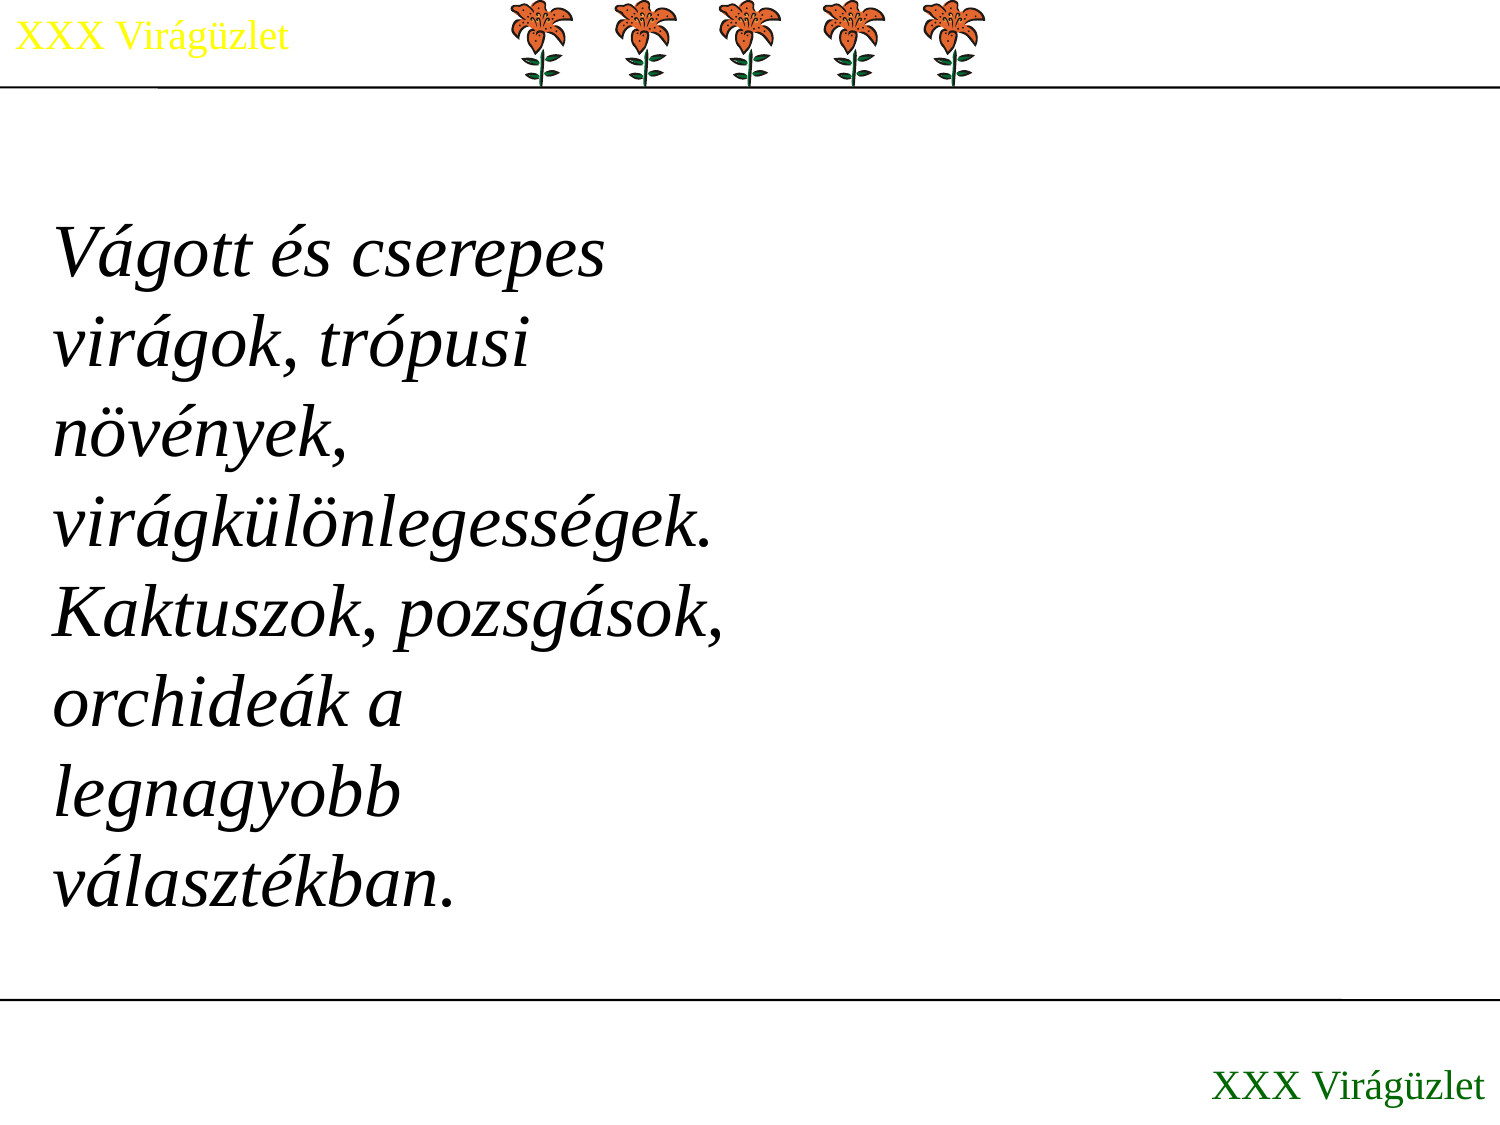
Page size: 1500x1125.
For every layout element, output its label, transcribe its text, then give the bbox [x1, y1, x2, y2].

text_box Vágott és cserepes virágok, trópusi növények, virágkülönlegességek. Kaktuszok, pozsgások, orchideák a legnagyobb választékban. [37, 194, 750, 930]
